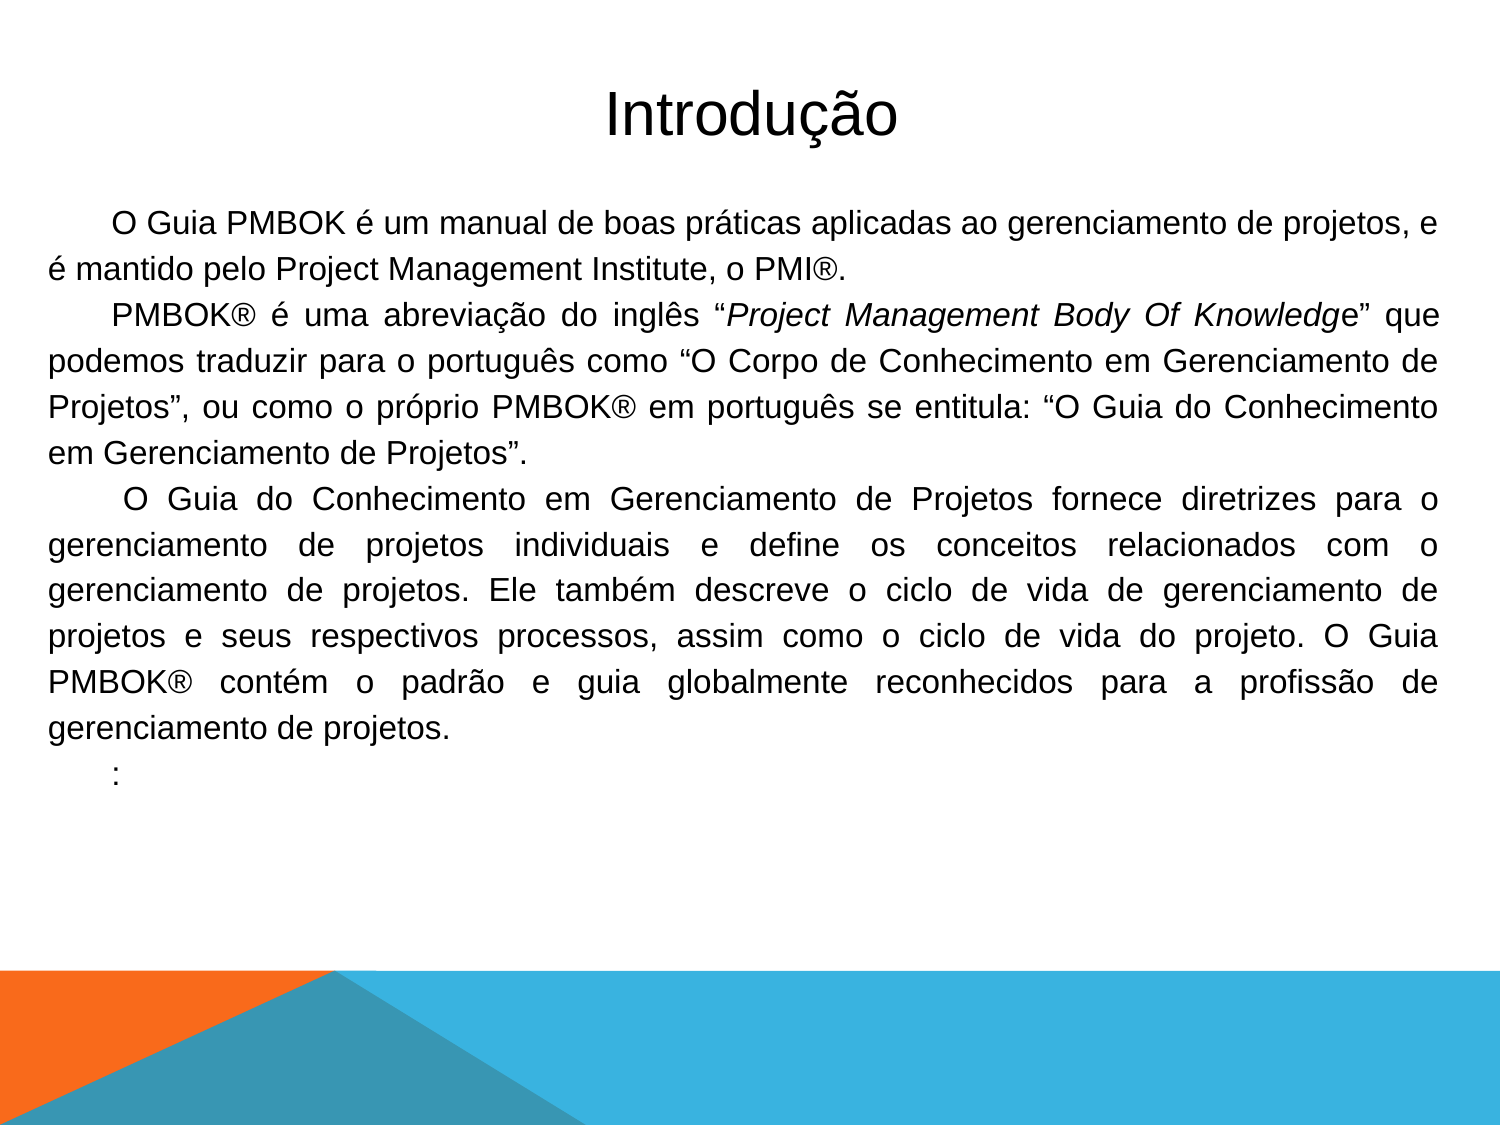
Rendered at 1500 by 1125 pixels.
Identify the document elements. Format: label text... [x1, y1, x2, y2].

list O Guia PMBOK é um manual de boas práticas aplicadas ao gerenciamento de projetos, e é mantido pelo Project Management Institute, o PMI®. PMBOK® é uma abreviação do inglês “Project Management Body Of Knowledge” que podemos traduzir para o português como “O Corpo de Conhecimento em Gerenciamento de Projetos”, ou como o próprio PMBOK® em português se entitula: “O Guia do Conhecimento em Gerenciamento de Projetos”. O Guia do Conhecimento em Gerenciamento de Projetos fornece diretrizes para o gerenciamento de projetos individuais e define os conceitos relacionados com o gerenciamento de projetos. Ele também descreve o ciclo de vida de gerenciamento de projetos e seus respectivos processos, assim como o ciclo de vida do projeto. O Guia PMBOK® contém o padrão e guia globalmente reconhecidos para a profissão de gerenciamento de projetos. : [32, 180, 1456, 960]
title Introdução [135, 60, 1369, 150]
